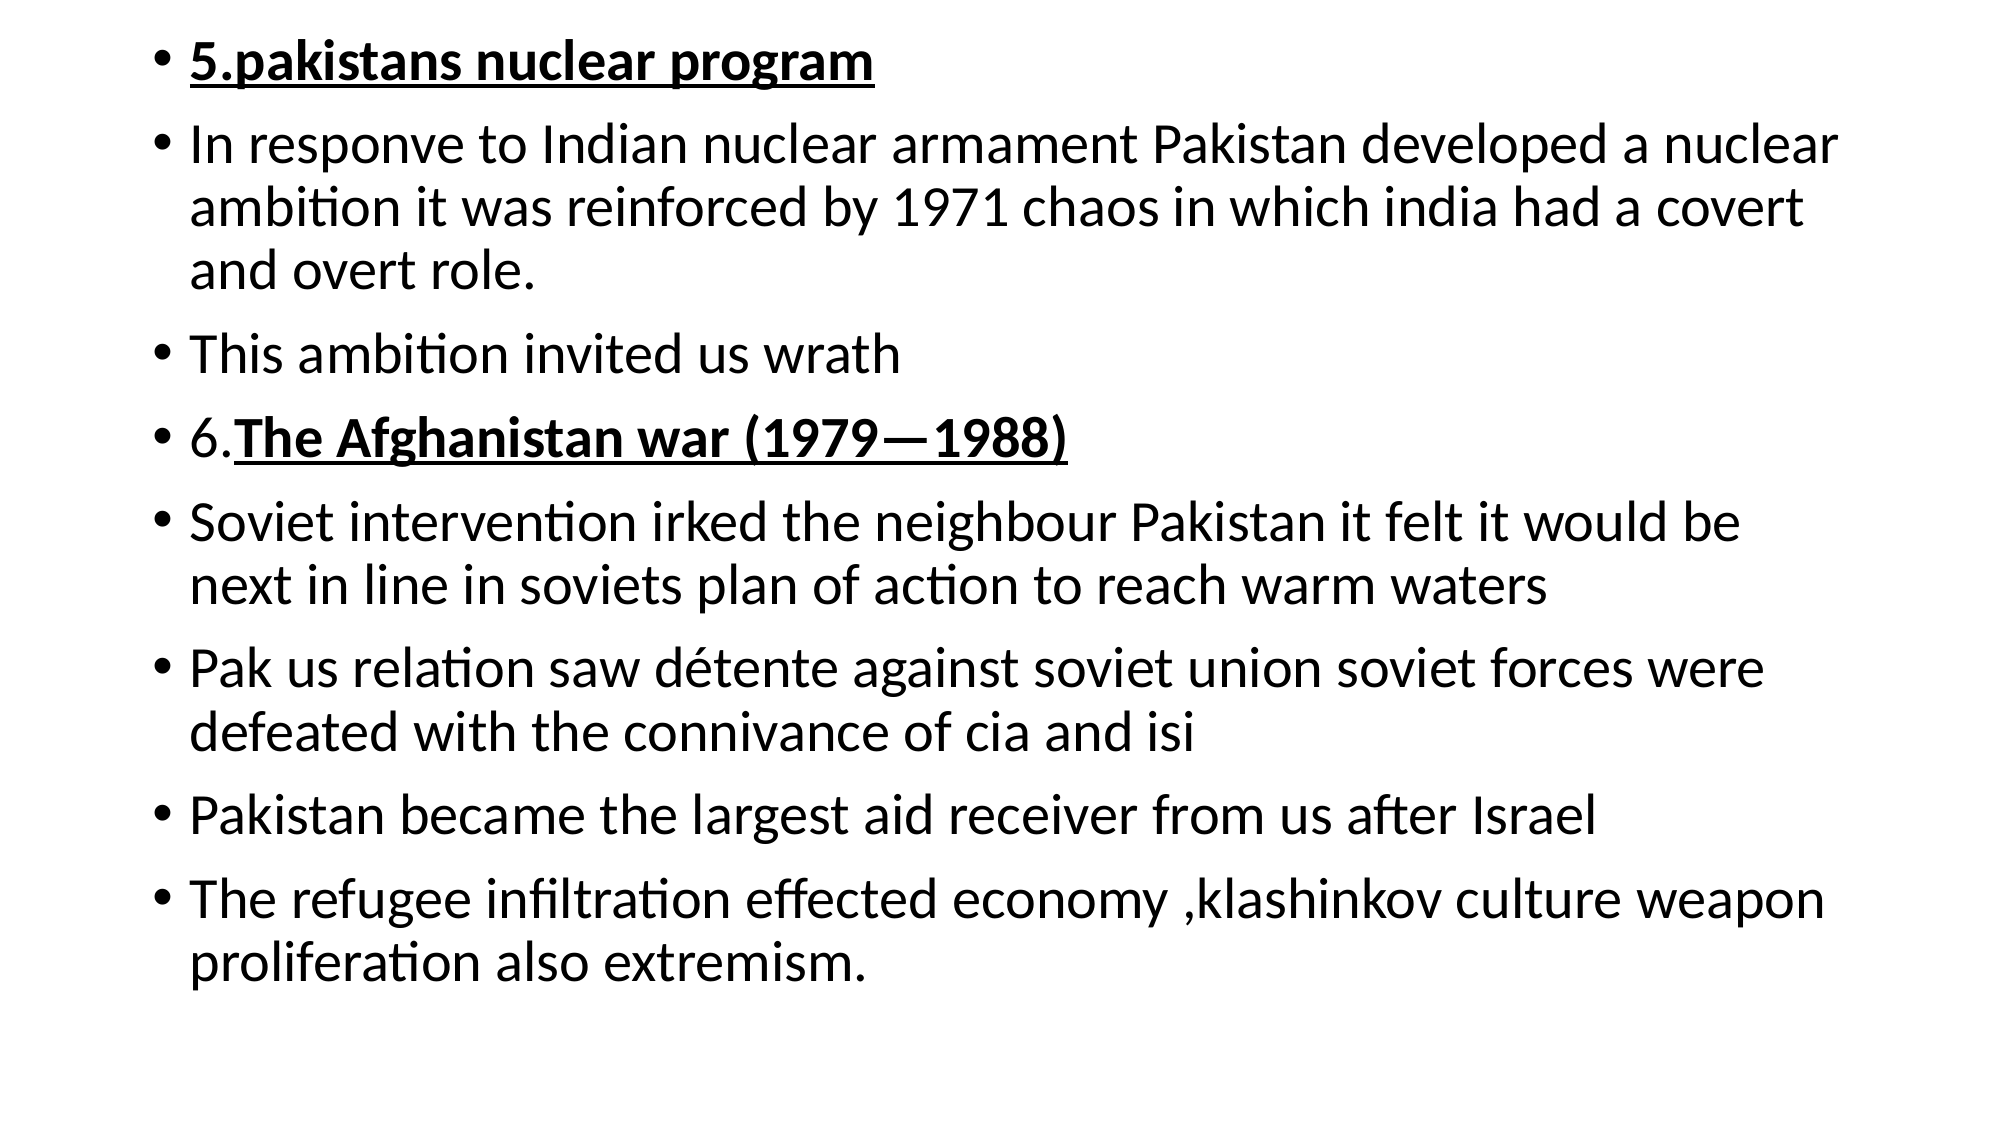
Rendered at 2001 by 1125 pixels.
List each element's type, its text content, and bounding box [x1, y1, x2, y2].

list 5.pakistans nuclear program In responve to Indian nuclear armament Pakistan developed a nuclear ambition it was reinforced by 1971 chaos in which india had a covert and overt role. This ambition invited us wrath 6.The Afghanistan war (1979—1988) Soviet intervention irked the neighbour Pakistan it felt it would be next in line in soviets plan of action to reach warm waters Pak us relation saw détente against soviet union soviet forces were defeated with the connivance of cia and isi Pakistan became the largest aid receiver from us after Israel The refugee infiltration effected economy ,klashinkov culture weapon proliferation also extremism. [137, 22, 1863, 1078]
